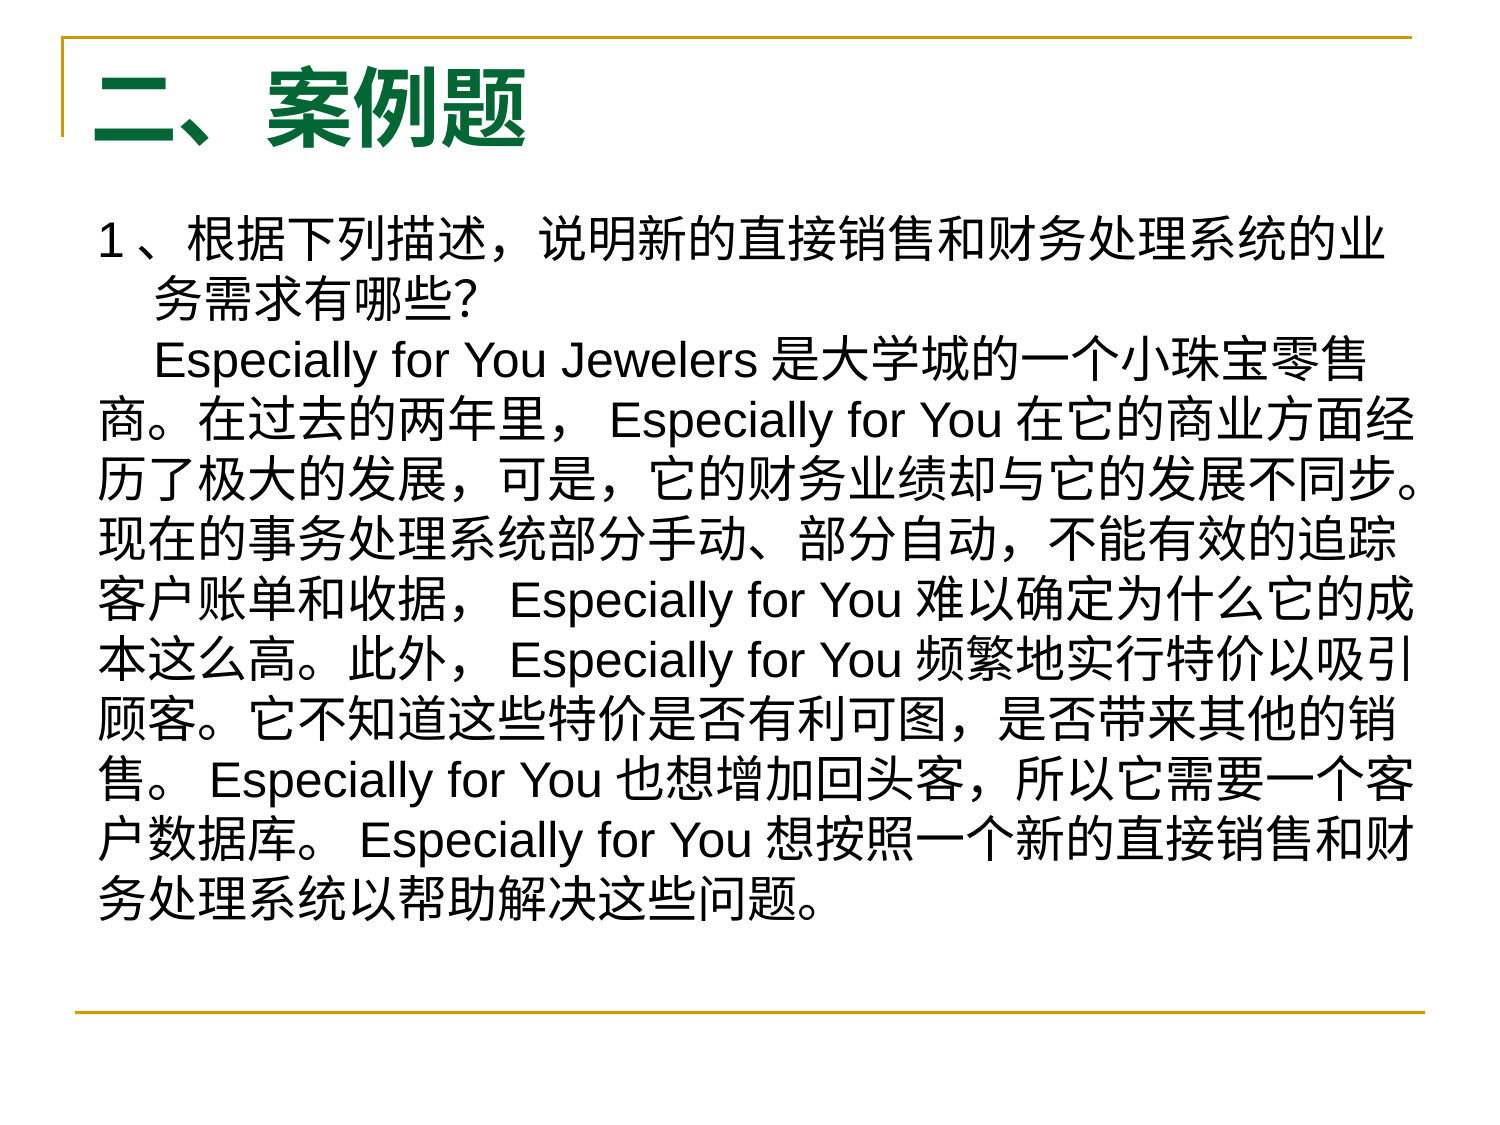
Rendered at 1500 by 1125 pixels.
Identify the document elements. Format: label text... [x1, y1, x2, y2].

title 二、案例题 [74, 45, 610, 153]
list 1、根据下列描述，说明新的直接销售和财务处理系统的业务需求有哪些？ Especially for You Jewelers是大学城的一个小珠宝零售商。在过去的两年里，Especially for You在它的商业方面经历了极大的发展，可是，它的财务业绩却与它的发展不同步。现在的事务处理系统部分手动、部分自动，不能有效的追踪客户账单和收据，Especially for You难以确定为什么它的成本这么高。此外，Especially for You频繁地实行特价以吸引顾客。它不知道这些特价是否有利可图，是否带来其他的销售。Especially for You也想增加回头客，所以它需要一个客户数据库。Especially for You想按照一个新的直接销售和财务处理系统以帮助解决这些问题。 [81, 199, 1433, 944]
